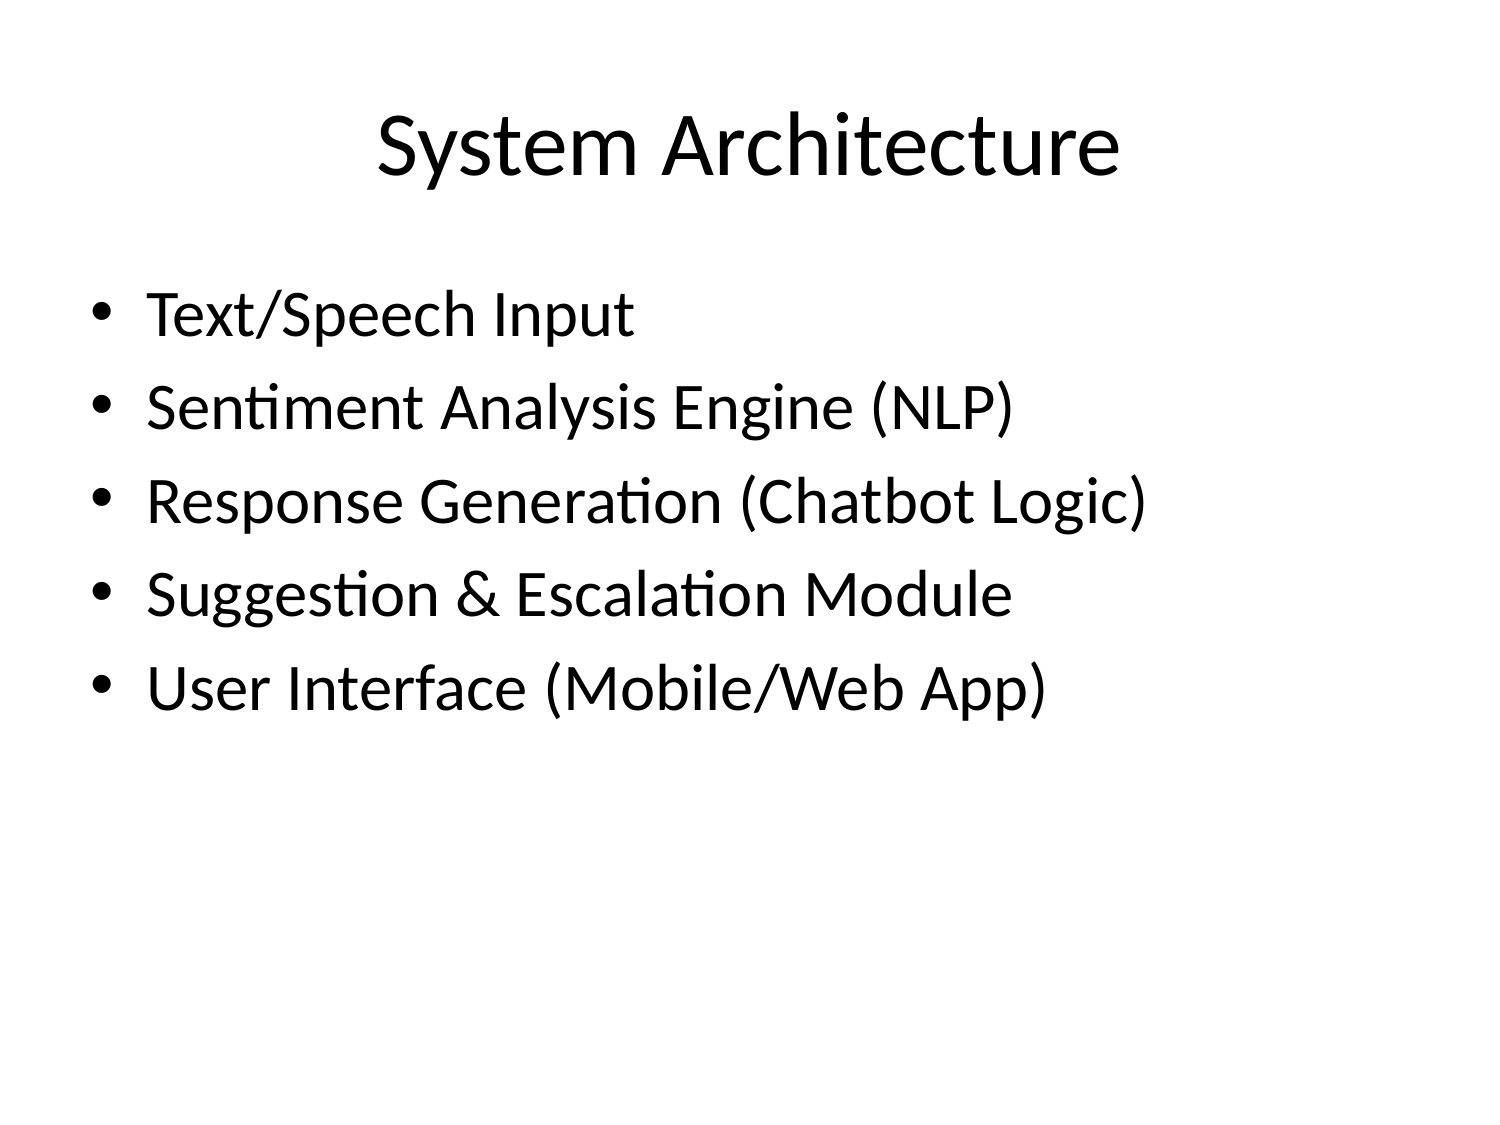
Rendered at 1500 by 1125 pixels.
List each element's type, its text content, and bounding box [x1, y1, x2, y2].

list Text/Speech Input Sentiment Analysis Engine (NLP) Response Generation (Chatbot Logic) Suggestion & Escalation Module User Interface (Mobile/Web App) [75, 262, 1425, 1005]
title System Architecture [75, 45, 1425, 233]
